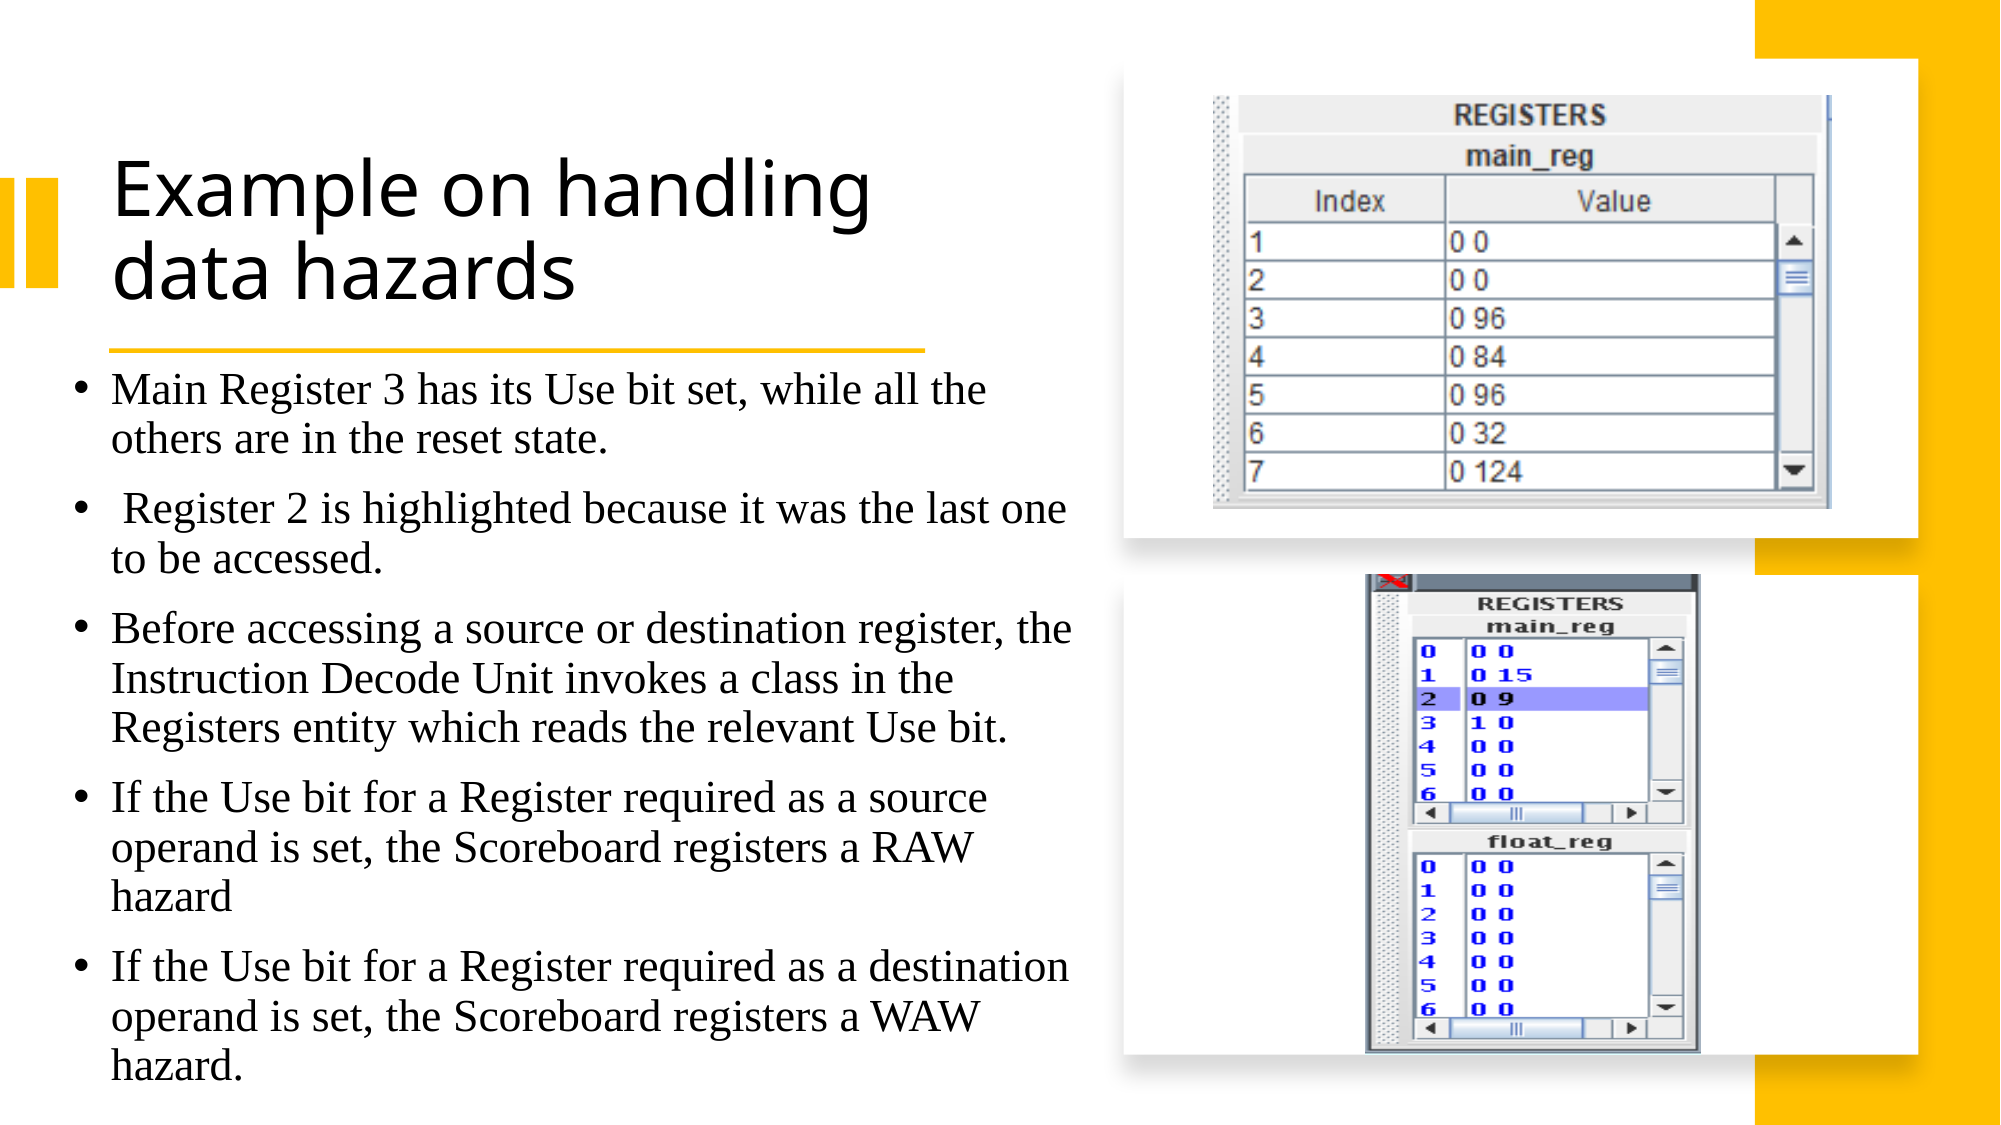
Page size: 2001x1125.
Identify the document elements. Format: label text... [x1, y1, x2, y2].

text_box [1754, 0, 2000, 1125]
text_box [0, 177, 59, 289]
list Main Register 3 has its Use bit set, while all the others are in the reset state. Register 2 is highlighted because it was the last one to be accessed. Before accessing a source or destination register, the Instruction Decode Unit invokes a class in the Registers entity which reads the relevant Use bit. If the Use bit for a Register required as a source operand is set, the Scoreboard registers a RAW hazard If the Use bit for a Register required as a destination operand is set, the Scoreboard registers a WAW hazard. [58, 382, 1097, 1074]
text_box [108, 347, 926, 354]
title Example on handling data hazards [96, 140, 963, 326]
text_box [1123, 58, 1919, 539]
picture [1213, 95, 1832, 509]
text_box [1123, 574, 1919, 1056]
text_box [0, 0, 1754, 1125]
picture [1365, 574, 1701, 1055]
